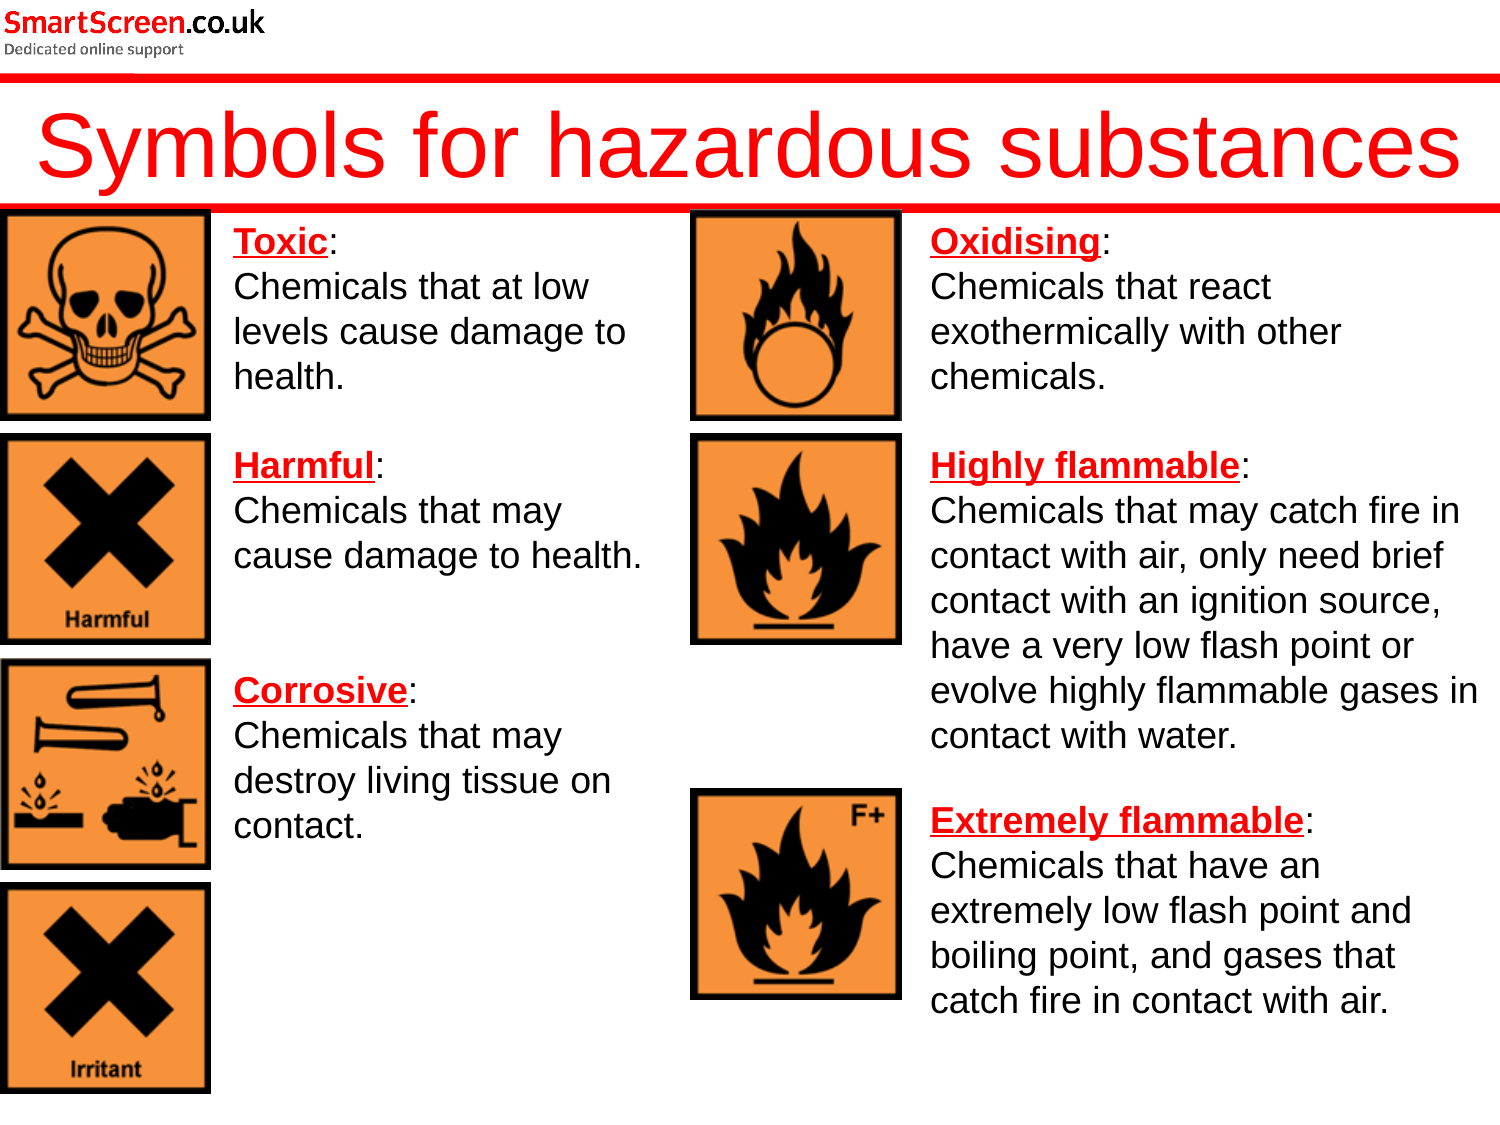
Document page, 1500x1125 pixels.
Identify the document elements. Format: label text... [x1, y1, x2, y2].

picture [0, 658, 212, 870]
text_box Corrosive: Chemicals that may destroy living tissue on contact. [218, 658, 680, 853]
picture [690, 433, 902, 645]
text_box Toxic: Chemicals that at low levels cause damage to health. [218, 209, 680, 404]
text_box Extremely flammable: Chemicals that have an extremely low flash point and boiling point, and gases that catch fire in contact with air. [915, 788, 1500, 1028]
picture [0, 433, 212, 645]
picture [0, 209, 212, 421]
title Symbols for hazardous substances [0, 78, 1500, 209]
picture [690, 787, 902, 1000]
text_box Highly flammable: Chemicals that may catch fire in contact with air, only need brief contact with an ignition source, have a very low flash point or evolve highly flammable gases in contact with water. [915, 433, 1500, 764]
picture [0, 882, 212, 1094]
picture [690, 209, 902, 421]
text_box Oxidising: Chemicals that react exothermically with other chemicals. [915, 209, 1376, 404]
picture [4, 9, 265, 58]
text_box Harmful: Chemicals that may cause damage to health. [218, 433, 680, 584]
